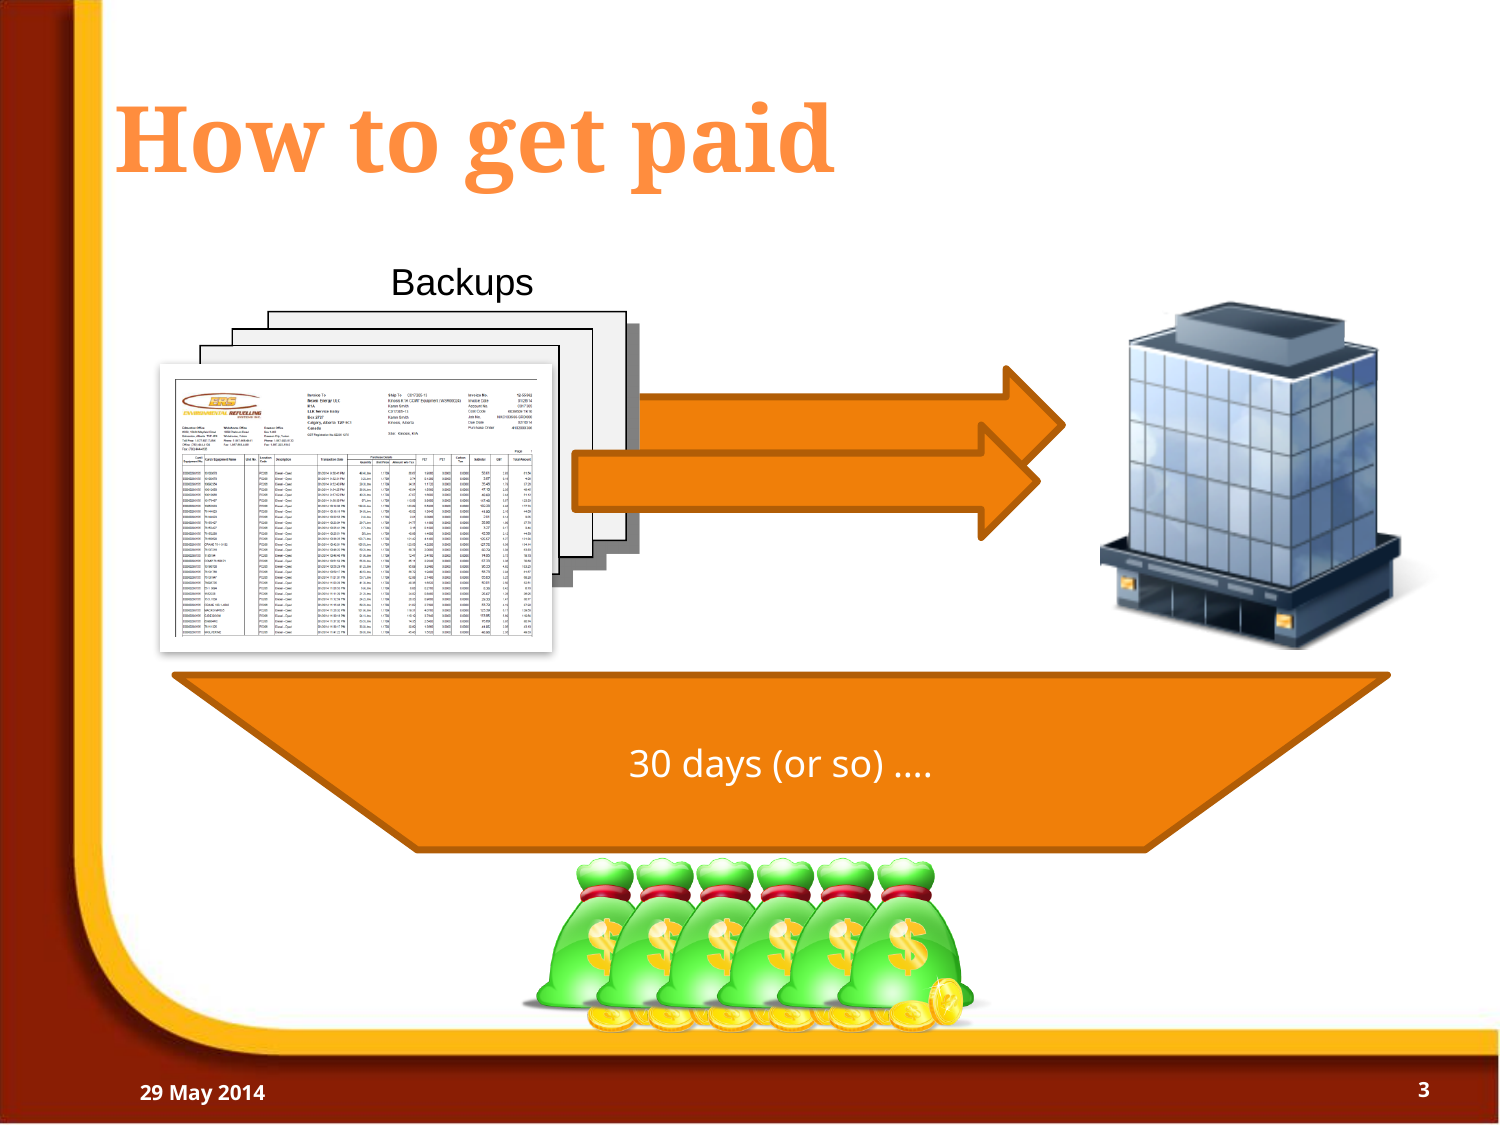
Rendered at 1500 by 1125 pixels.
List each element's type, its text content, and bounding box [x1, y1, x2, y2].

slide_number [125, 1052, 994, 1113]
slide_number 3 [1369, 1052, 1445, 1113]
text_box [200, 311, 627, 575]
text_box Backups [356, 250, 569, 311]
picture [0, 0, 1500, 1125]
text_box 30 days (or so) …. [171, 671, 1391, 854]
footer [994, 1052, 1369, 1113]
text_box [571, 421, 1041, 541]
title How to get paid [99, 26, 1438, 199]
text_box [639, 365, 1066, 465]
